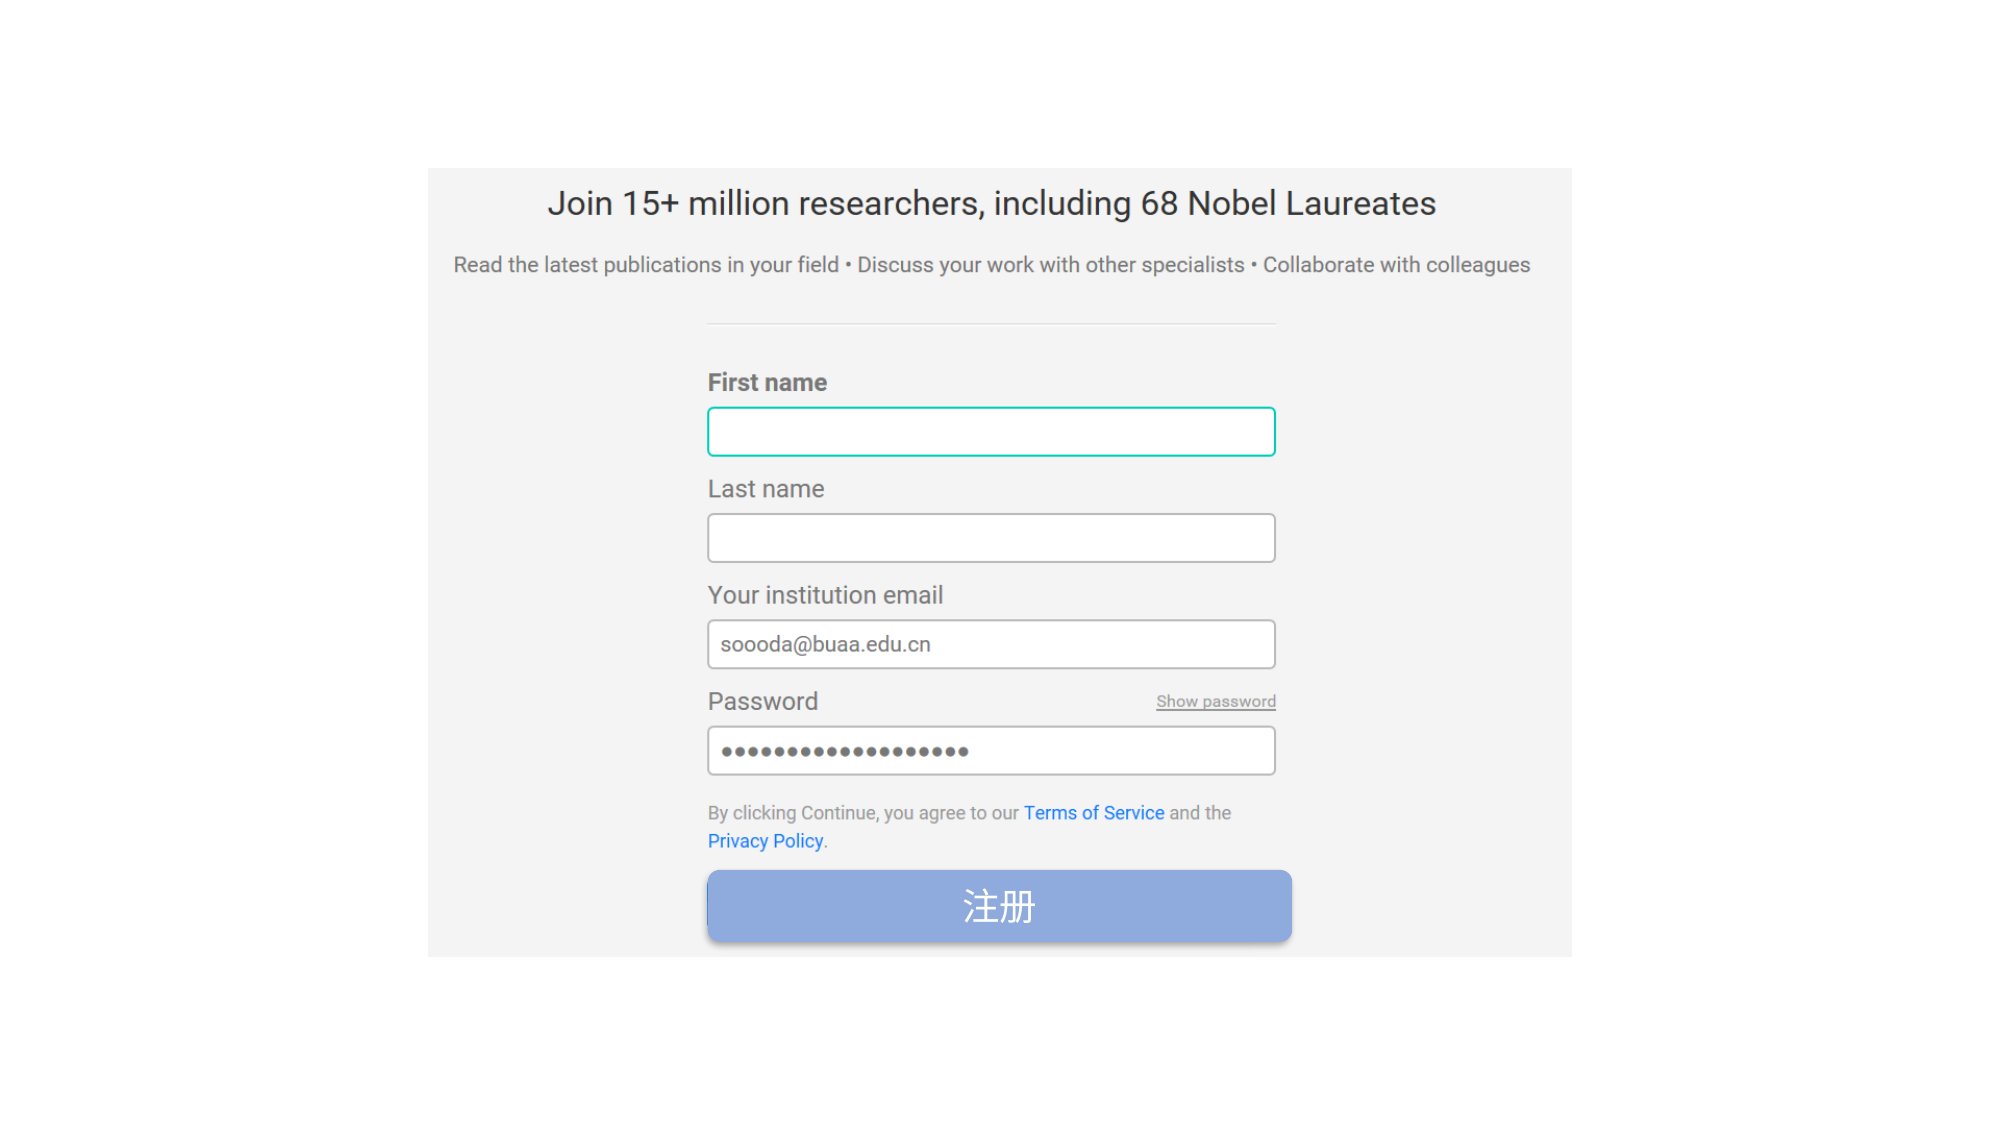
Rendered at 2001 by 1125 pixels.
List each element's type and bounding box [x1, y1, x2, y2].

picture [427, 168, 1572, 957]
